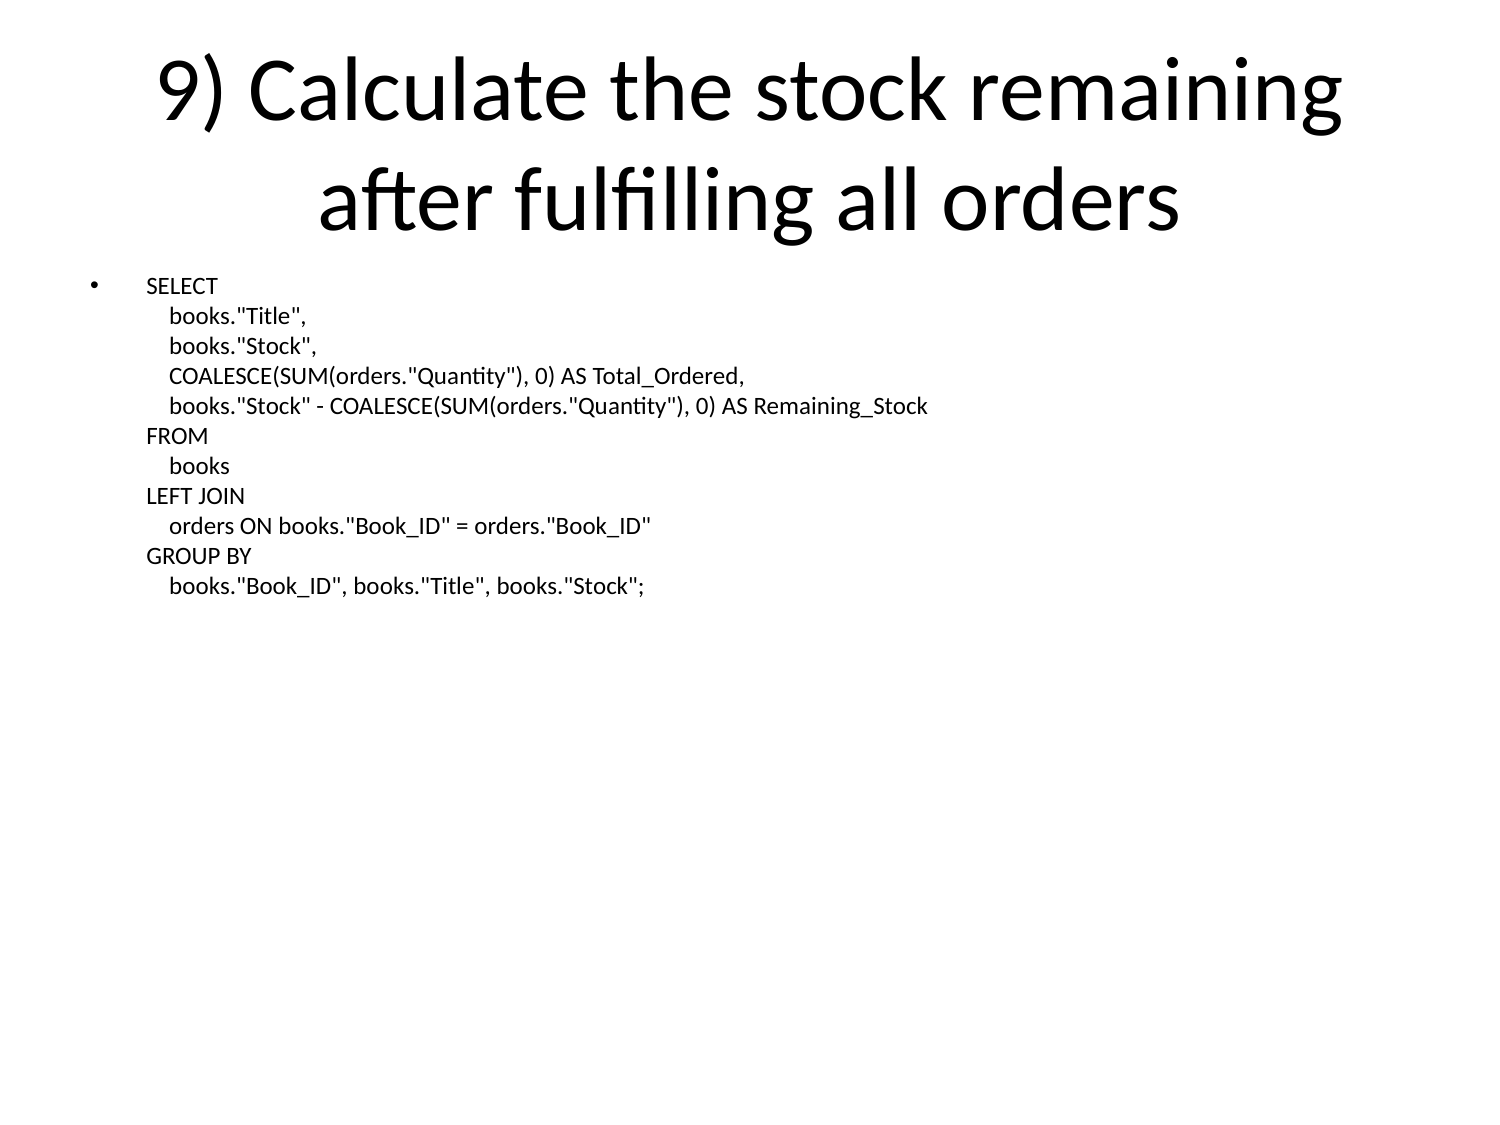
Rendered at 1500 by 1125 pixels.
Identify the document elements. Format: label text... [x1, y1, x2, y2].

list SELECT books."Title", books."Stock", COALESCE(SUM(orders."Quantity"), 0) AS Total_Ordered, books."Stock" - COALESCE(SUM(orders."Quantity"), 0) AS Remaining_Stock FROM books LEFT JOIN orders ON books."Book_ID" = orders."Book_ID" GROUP BY books."Book_ID", books."Title", books."Stock"; [75, 262, 1425, 1005]
title 9) Calculate the stock remaining after fulfilling all orders [75, 45, 1425, 233]
